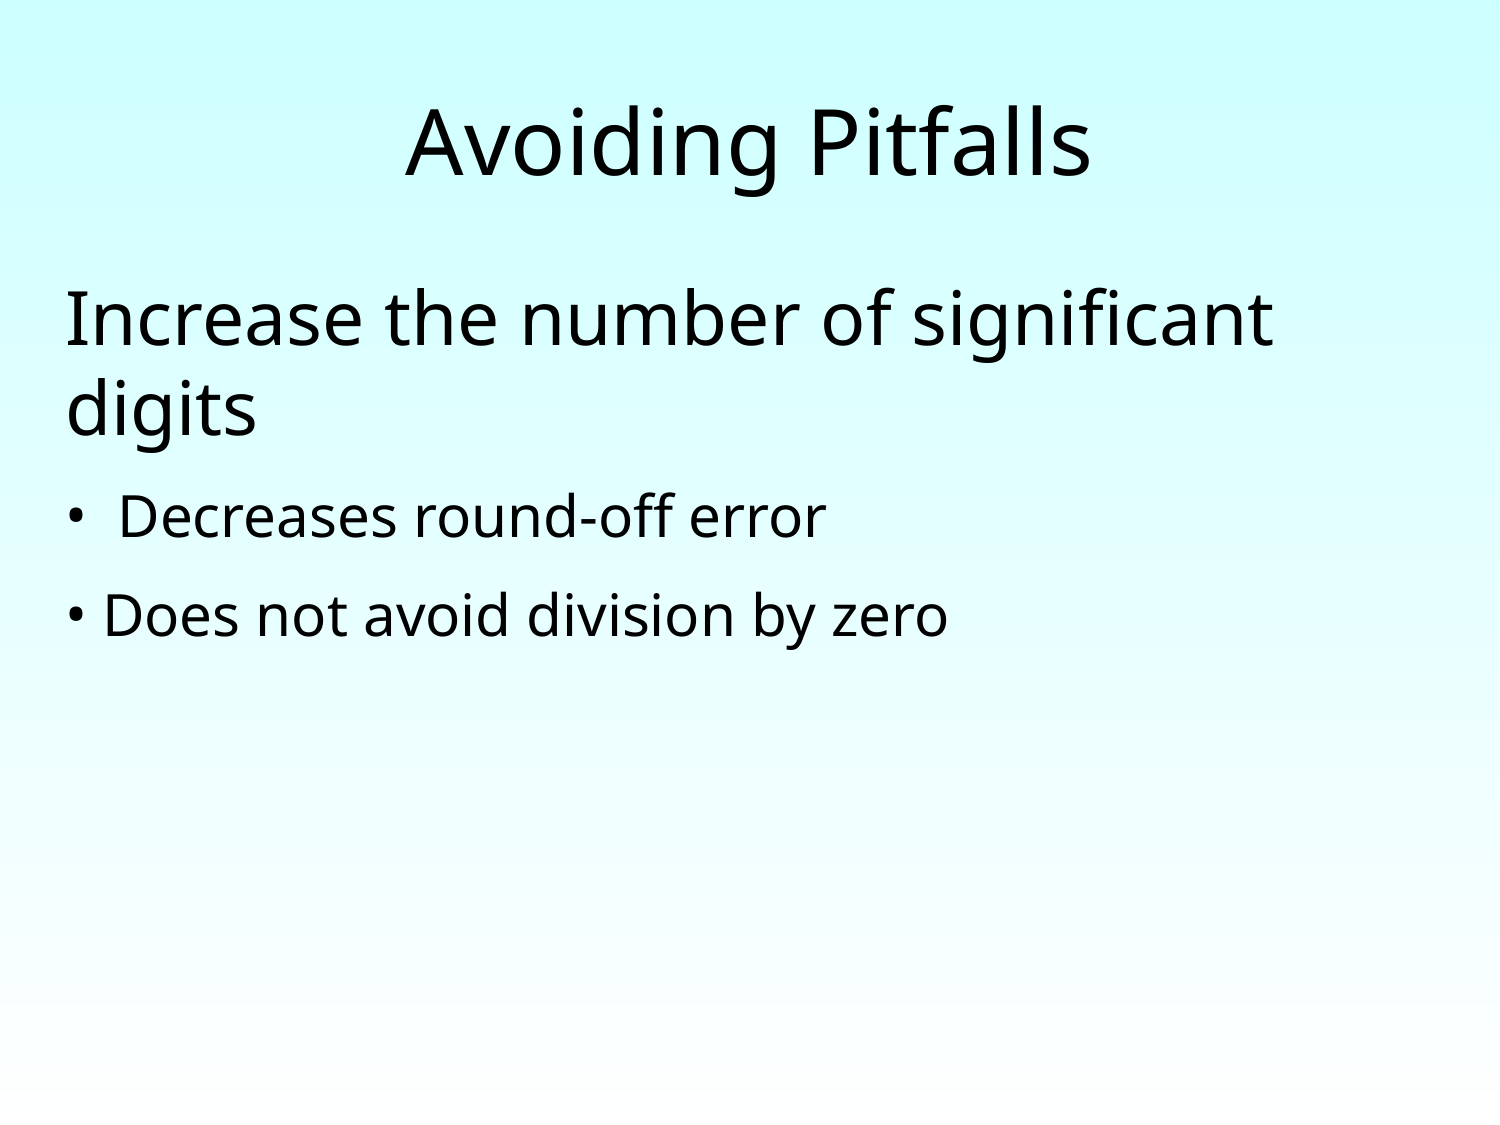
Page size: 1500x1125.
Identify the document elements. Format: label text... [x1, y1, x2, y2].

title Avoiding Pitfalls [75, 45, 1425, 233]
text_box Increase the number of significant digits Decreases round-off error Does not avoid division by zero [49, 262, 1463, 656]
